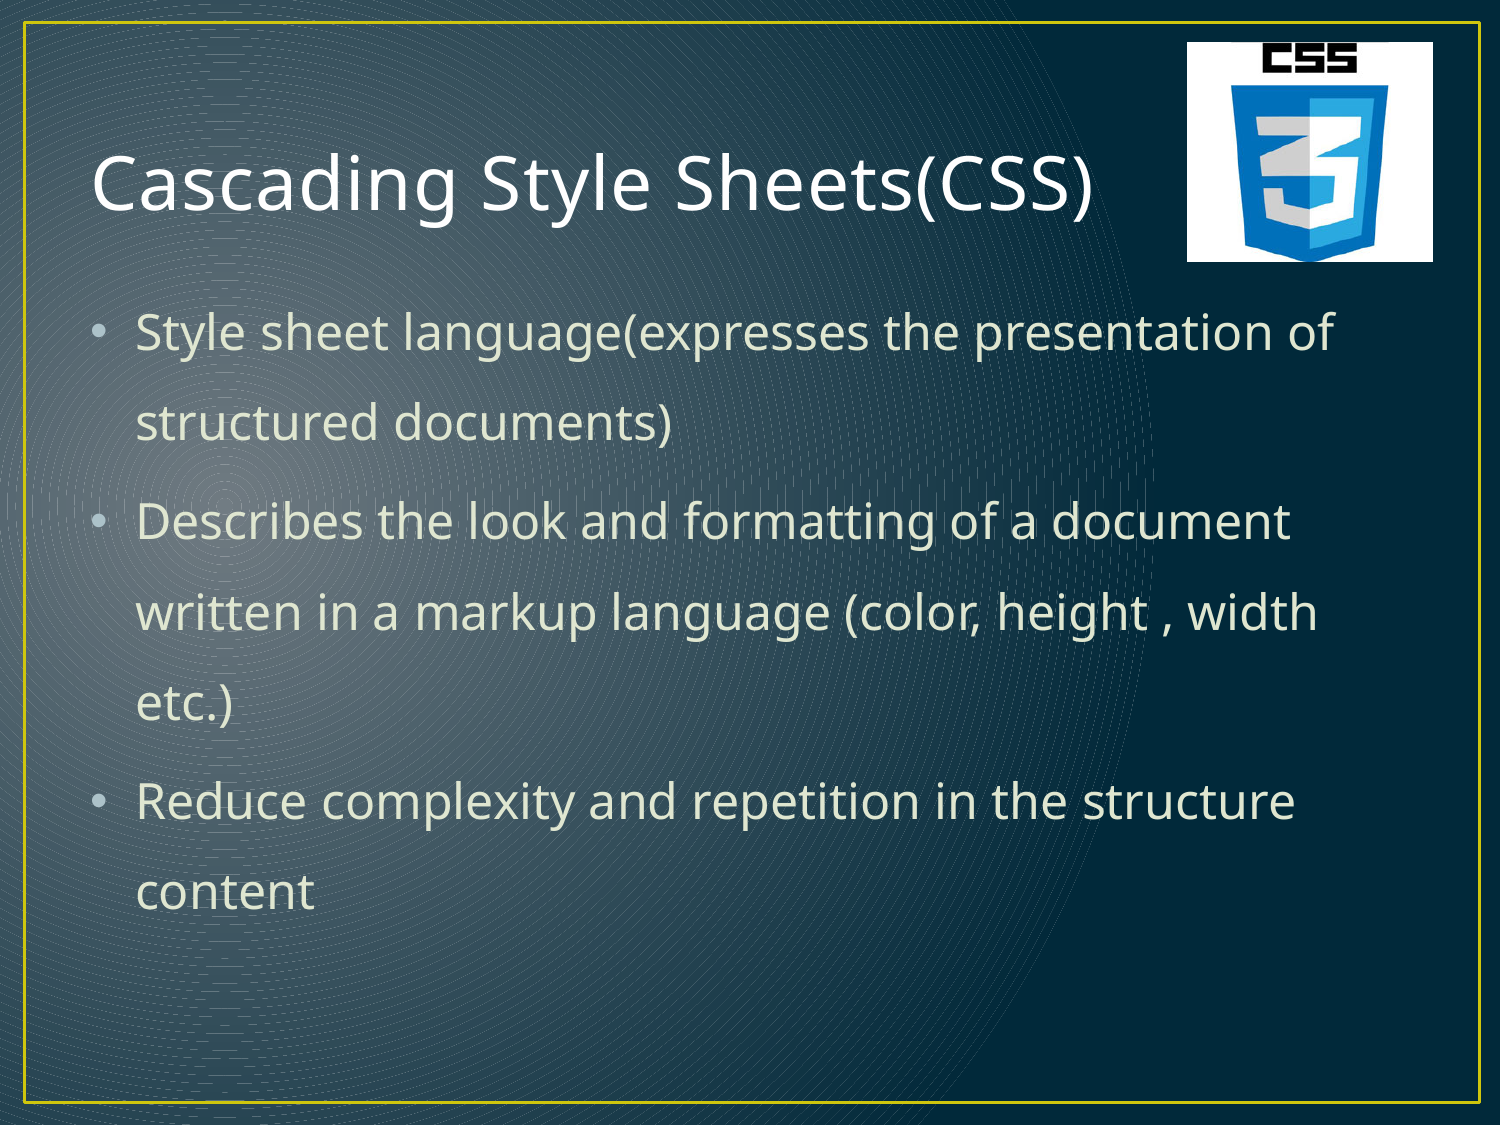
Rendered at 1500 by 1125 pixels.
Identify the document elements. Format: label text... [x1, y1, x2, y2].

list Style sheet language(expresses the presentation of structured documents) Describes the look and formatting of a document written in a markup language (color, height , width etc.) Reduce complexity and repetition in the structure content [75, 262, 1425, 1005]
picture [1188, 43, 1432, 261]
title Cascading Style Sheets(CSS) [75, 45, 1180, 233]
